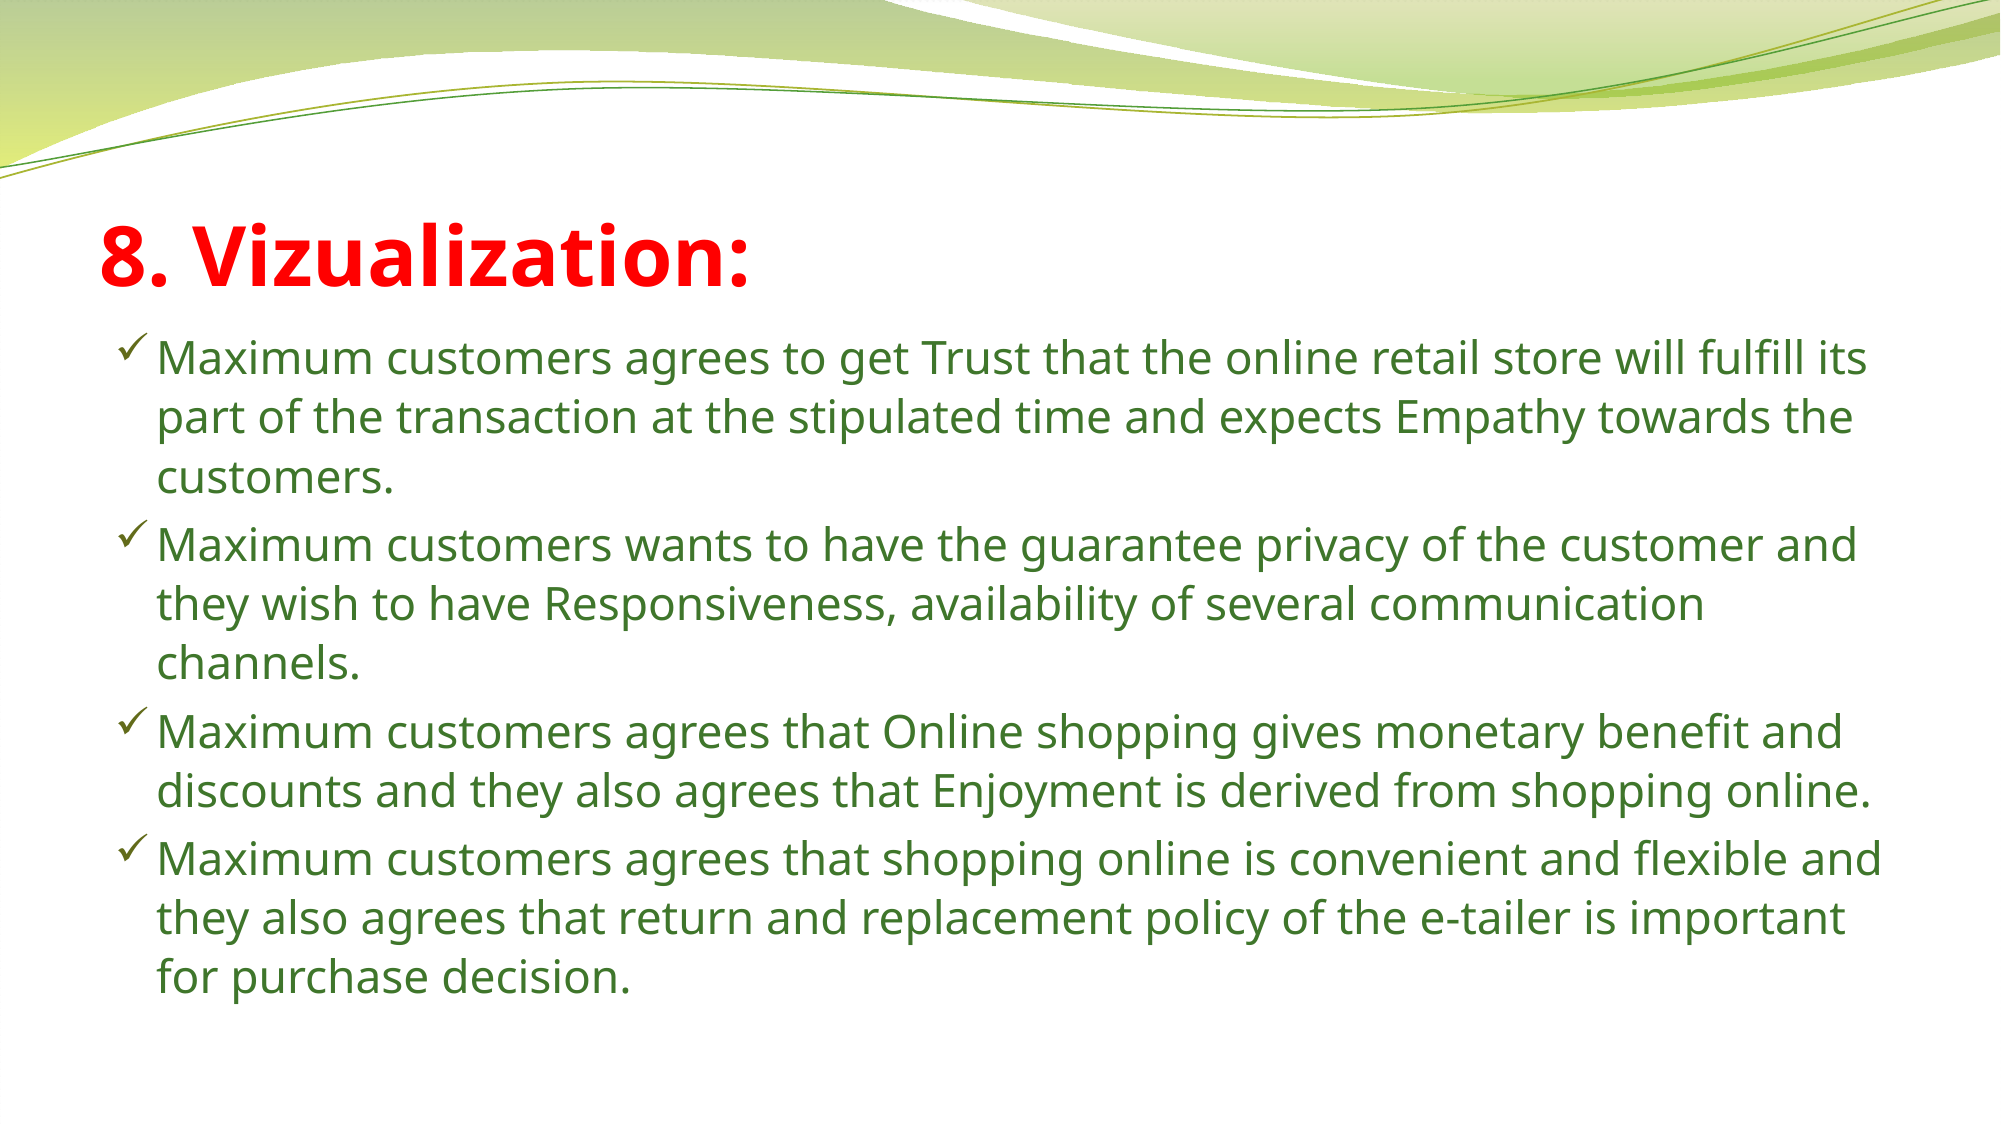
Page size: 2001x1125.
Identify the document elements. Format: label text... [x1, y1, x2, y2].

list Maximum customers agrees to get Trust that the online retail store will fulfill its part of the transaction at the stipulated time and expects Empathy towards the customers. Maximum customers wants to have the guarantee privacy of the customer and they wish to have Responsiveness, availability of several communication channels. Maximum customers agrees that Online shopping gives monetary benefit and discounts and they also agrees that Enjoyment is derived from shopping online. Maximum customers agrees that shopping online is convenient and flexible and they also agrees that return and replacement policy of the e-tailer is important for purchase decision. [99, 317, 1900, 1038]
title 8. Vizualization: [99, 115, 1900, 303]
